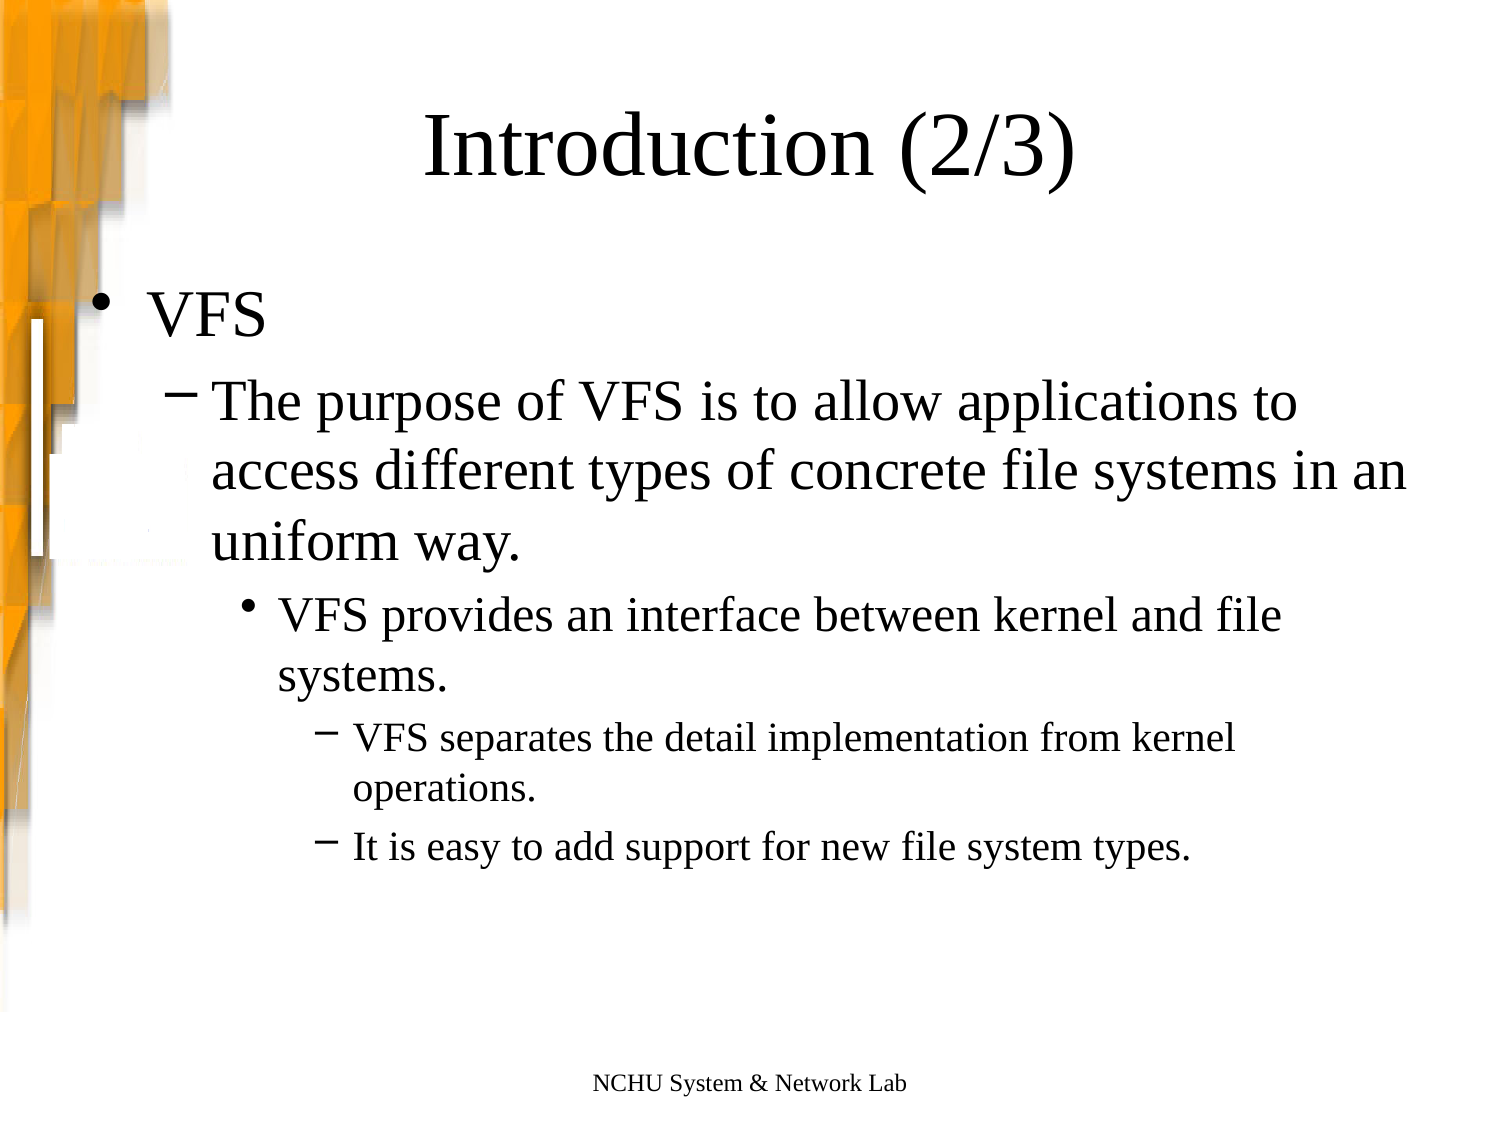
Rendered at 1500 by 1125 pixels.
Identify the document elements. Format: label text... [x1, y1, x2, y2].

picture [0, 0, 195, 1012]
list VFS The purpose of VFS is to allow applications to access different types of concrete file systems in an uniform way. VFS provides an interface between kernel and file systems. VFS separates the detail implementation from kernel operations. It is easy to add support for new file system types. [74, 262, 1426, 1006]
title Introduction (2/3) [74, 44, 1426, 233]
footer NCHU System & Network Lab [430, 1058, 1070, 1095]
